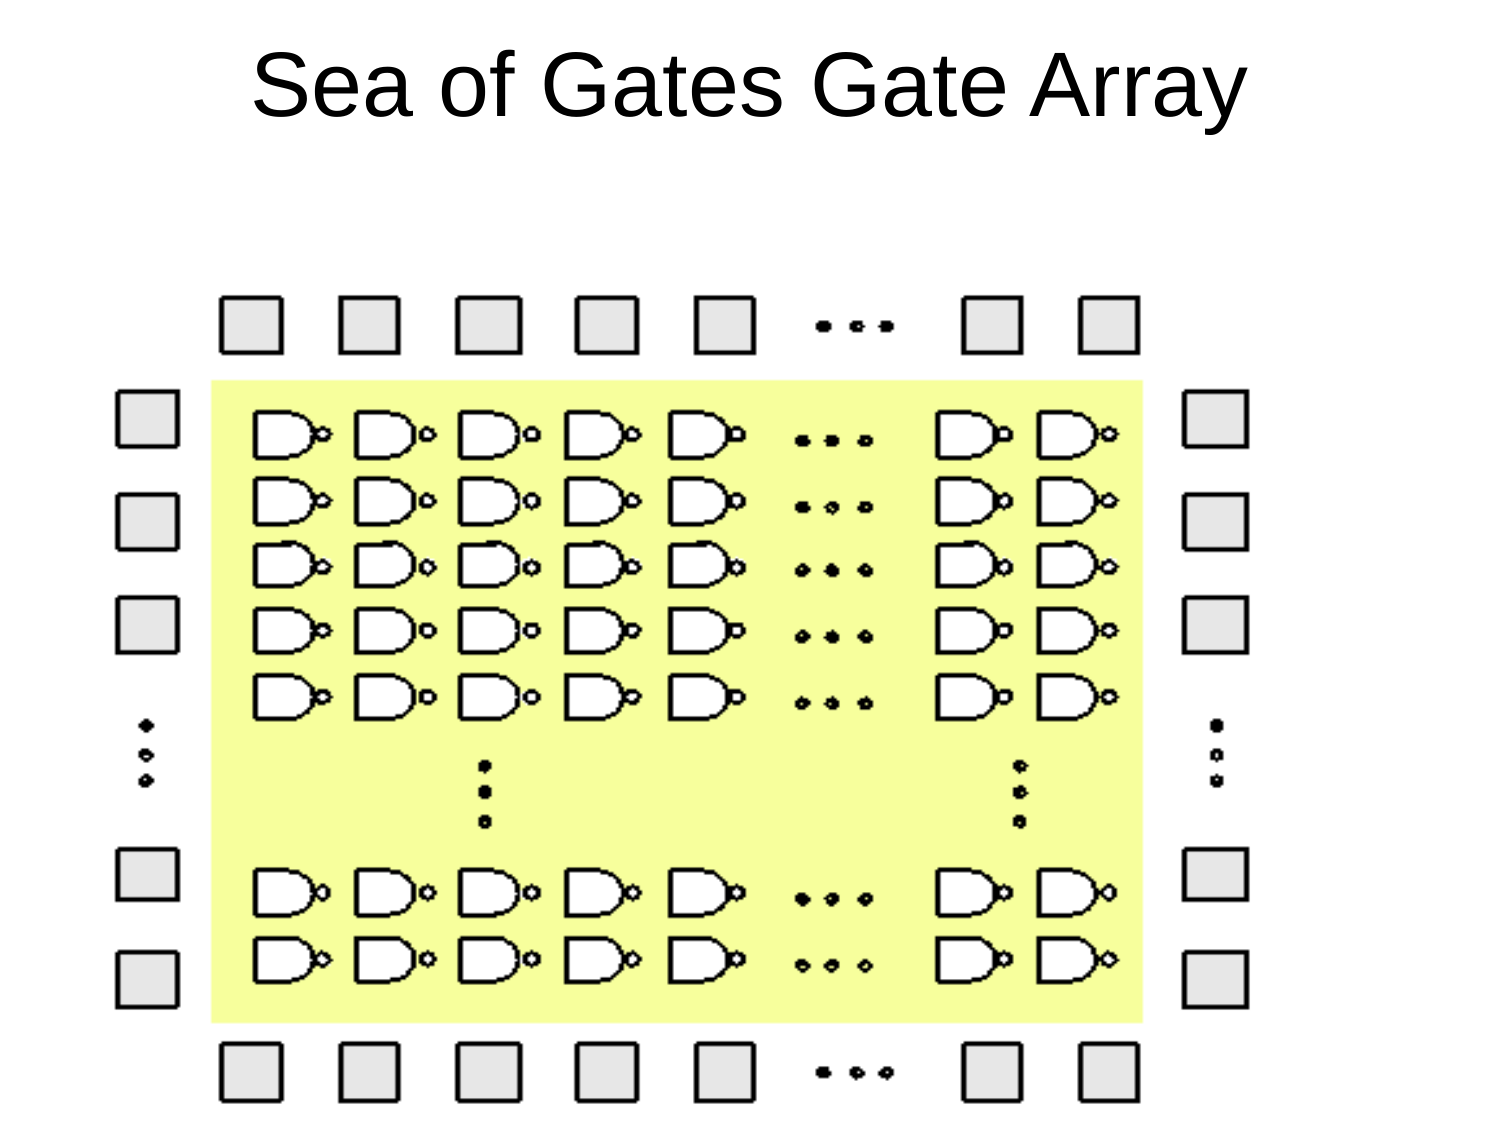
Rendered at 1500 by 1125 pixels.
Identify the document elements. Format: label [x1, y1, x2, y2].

title [75, 45, 1425, 225]
picture [102, 287, 1263, 1113]
